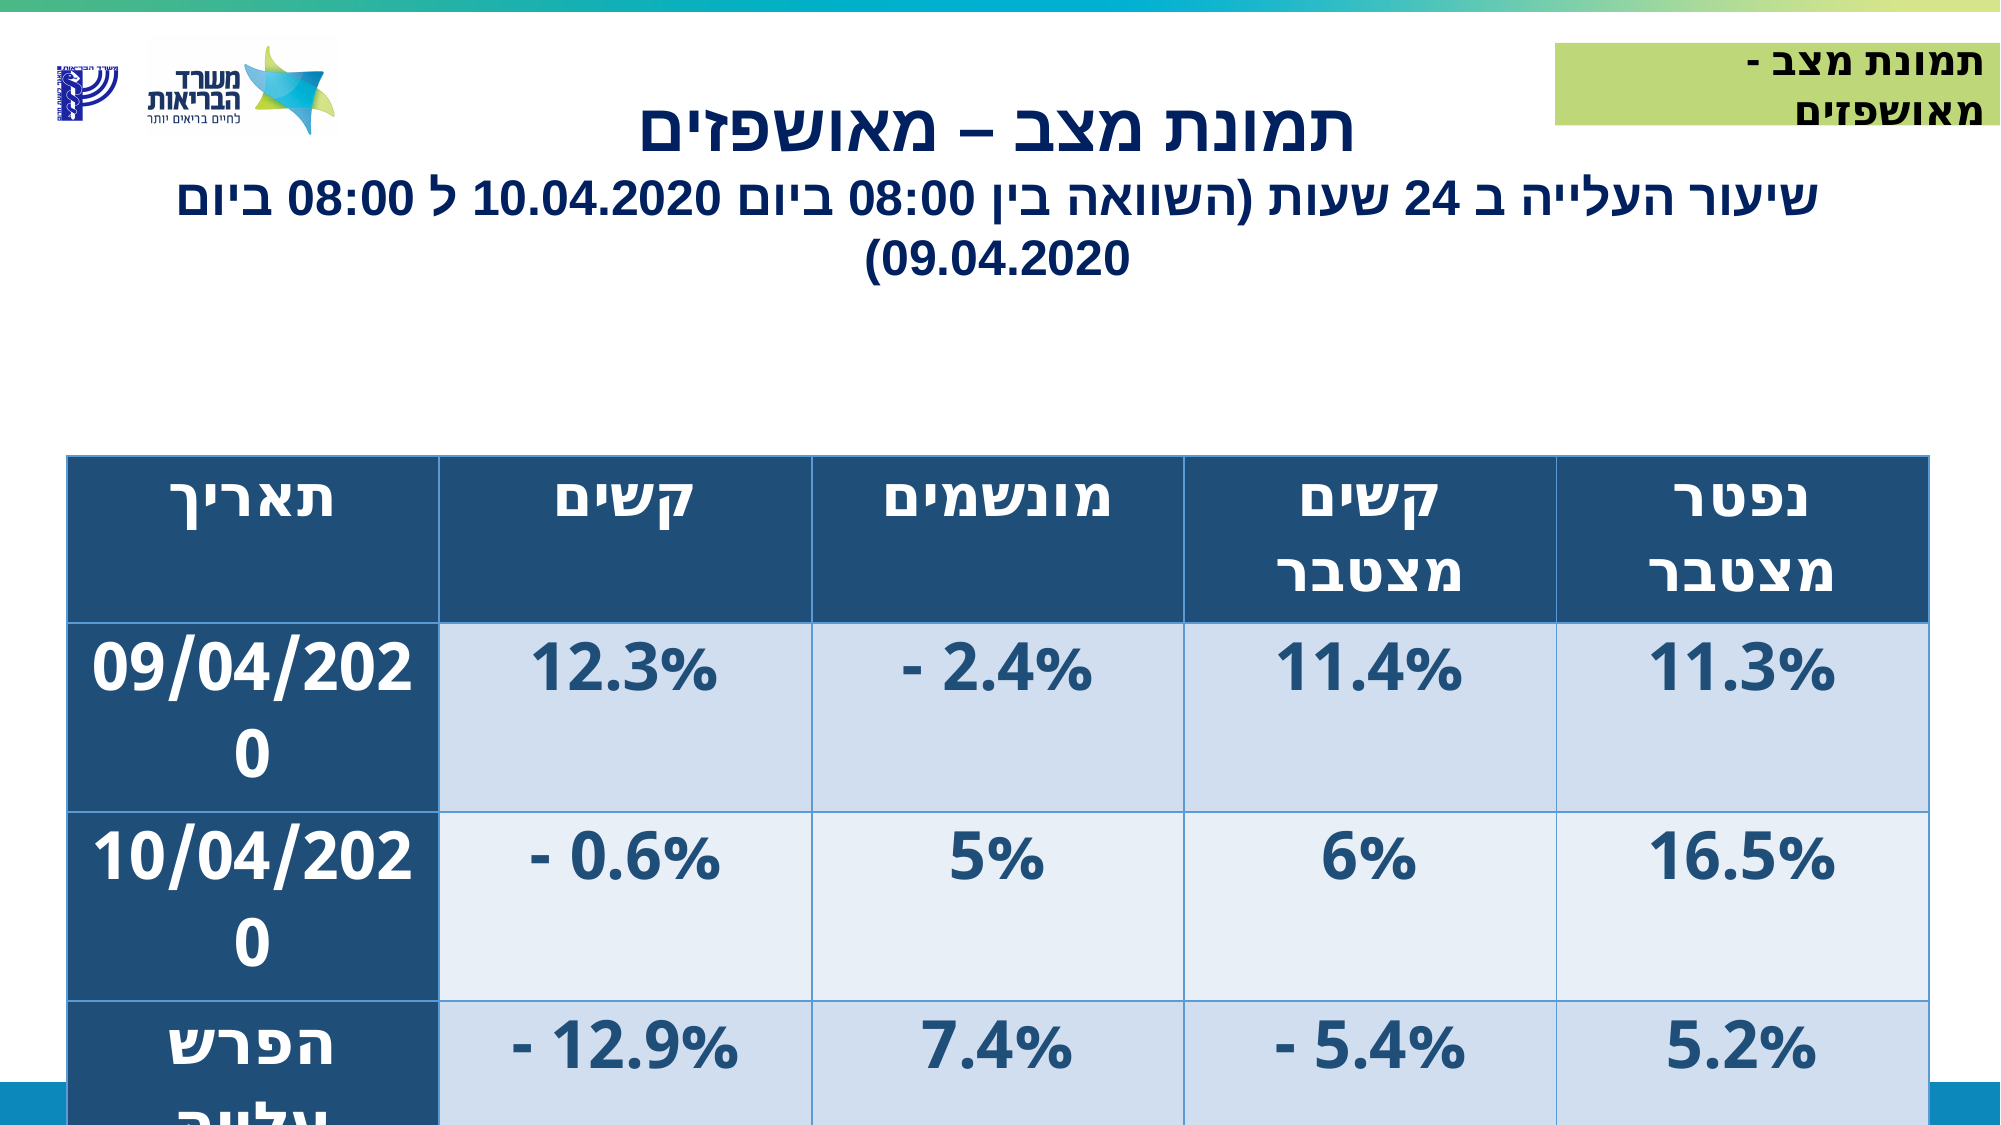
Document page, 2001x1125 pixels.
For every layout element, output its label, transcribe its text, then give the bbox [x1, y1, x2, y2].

table_header נפטר מצטבר [1557, 457, 1928, 622]
table_cell 10/04/2020 [68, 813, 438, 1000]
picture [54, 61, 121, 125]
table_cell 7.4% [813, 1002, 1183, 1125]
table_cell הפרש עלייה בשיעור [68, 1002, 438, 1125]
table_cell 12.9% - [440, 1002, 811, 1125]
table_header קשים [440, 457, 811, 622]
table_cell 5.4% - [1185, 1002, 1556, 1125]
picture [147, 35, 339, 125]
picture [0, 0, 2000, 12]
table_cell 16.5% [1557, 813, 1928, 1000]
table_cell 11.4% [1185, 624, 1556, 811]
text_box תמונת מצב - מאושפזים [1554, 42, 2000, 126]
table_cell 09/04/2020 [68, 624, 438, 811]
table_header קשים מצטבר [1185, 457, 1556, 622]
table_cell 2.4% - [813, 624, 1183, 811]
table_cell 6% [1185, 813, 1556, 1000]
text_box תמונת מצב – מאושפזים שיעור העלייה ב 24 שעות (השוואה בין 08:00 ביום 10.04.2020 ל 08:00 ביום 09.04.2020) [31, 125, 1965, 315]
table_cell 0.6% - [440, 813, 811, 1000]
table_header מונשמים [813, 457, 1183, 622]
table_cell 12.3% [440, 624, 811, 811]
table_cell 11.3% [1557, 624, 1928, 811]
table_header תאריך [68, 457, 438, 622]
table_cell 5.2% [1557, 1002, 1928, 1125]
table_cell 5% [813, 813, 1183, 1000]
